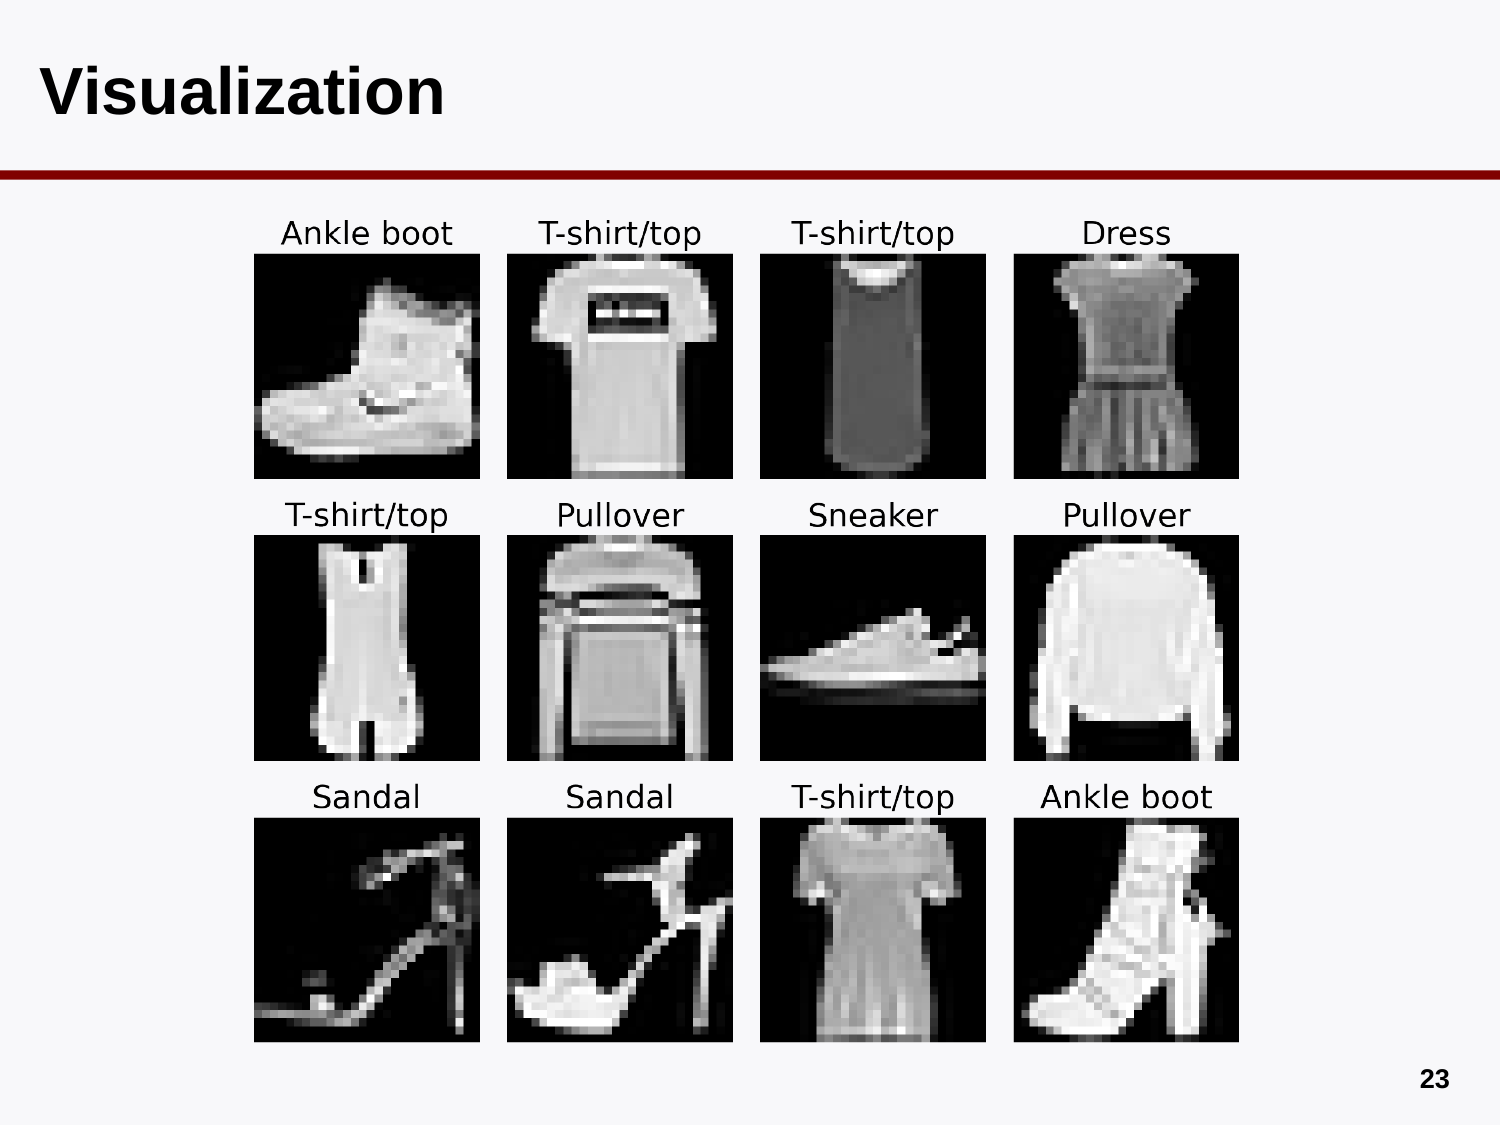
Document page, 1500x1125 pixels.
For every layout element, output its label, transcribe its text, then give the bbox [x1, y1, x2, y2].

picture [241, 207, 1250, 1054]
title Visualization [24, 24, 1459, 150]
slide_number 22 [1113, 1053, 1464, 1095]
